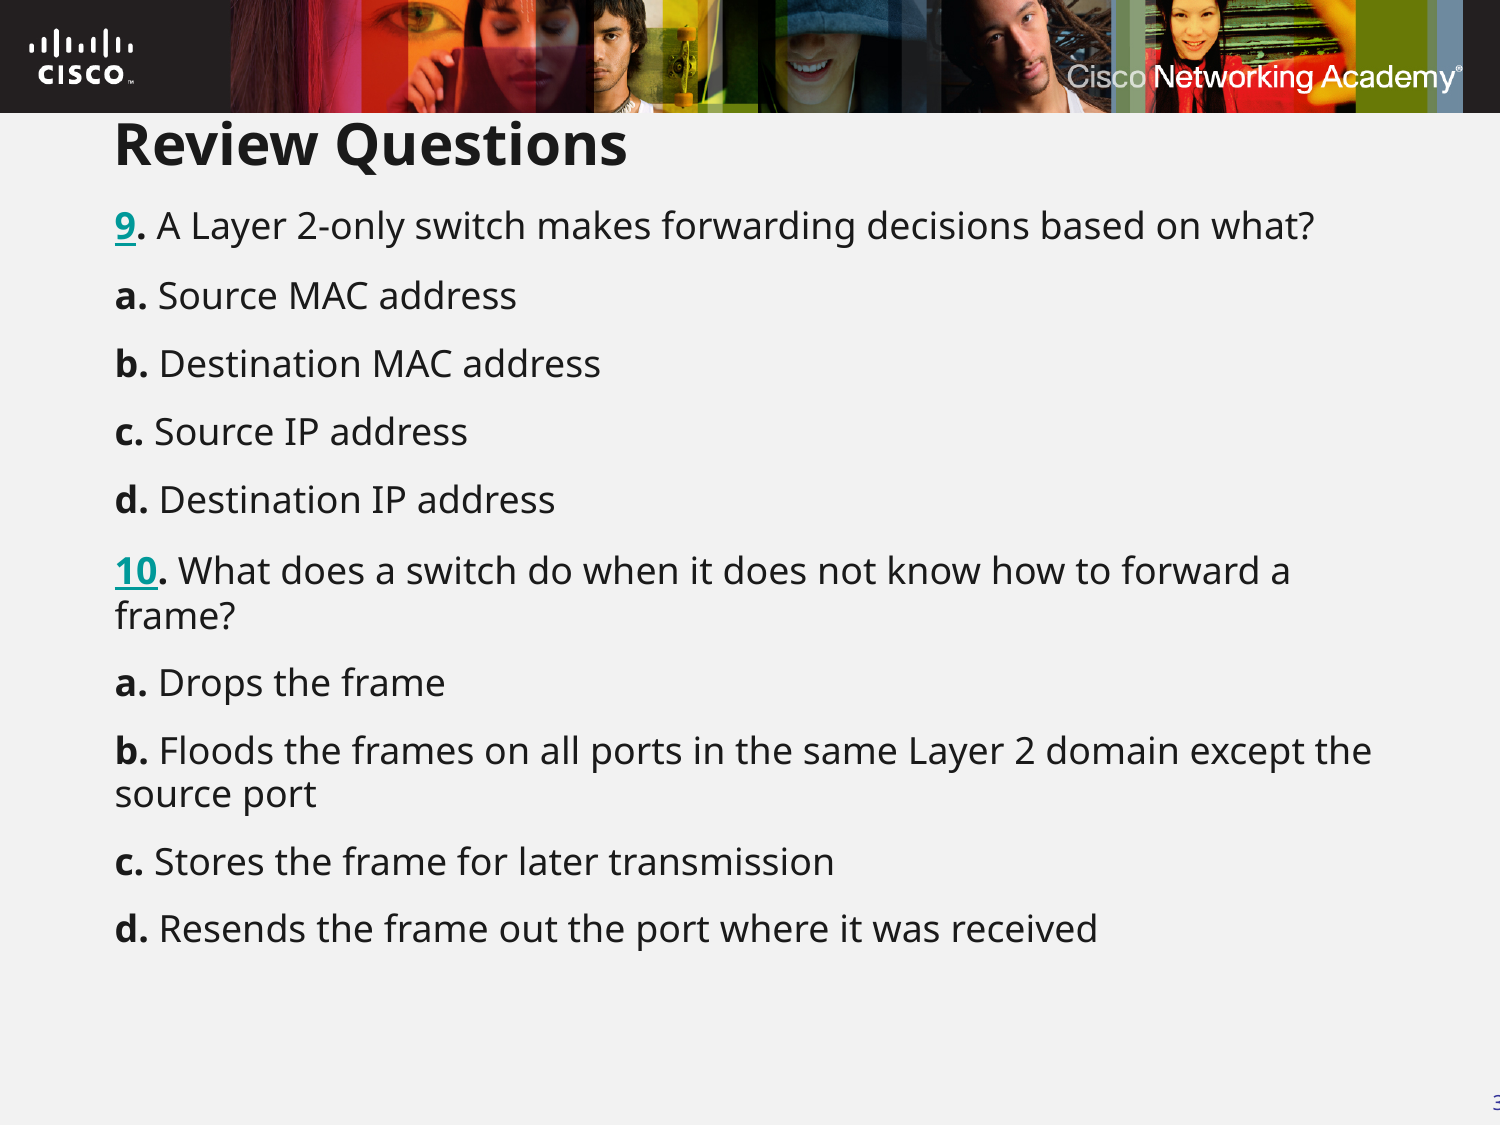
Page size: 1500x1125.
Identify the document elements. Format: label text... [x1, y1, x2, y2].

title Review Questions [107, 0, 1444, 185]
picture [0, 0, 107, 113]
picture [1444, 0, 1500, 113]
list 9. A Layer 2-only switch makes forwarding decisions based on what? a. Source MAC address b. Destination MAC address c. Source IP address d. Destination IP address 10. What does a switch do when it does not know how to forward a frame? a. Drops the frame b. Floods the frames on all ports in the same Layer 2 domain except the source port c. Stores the frame for later transmission d. Resends the frame out the port where it was received [107, 196, 1411, 1125]
